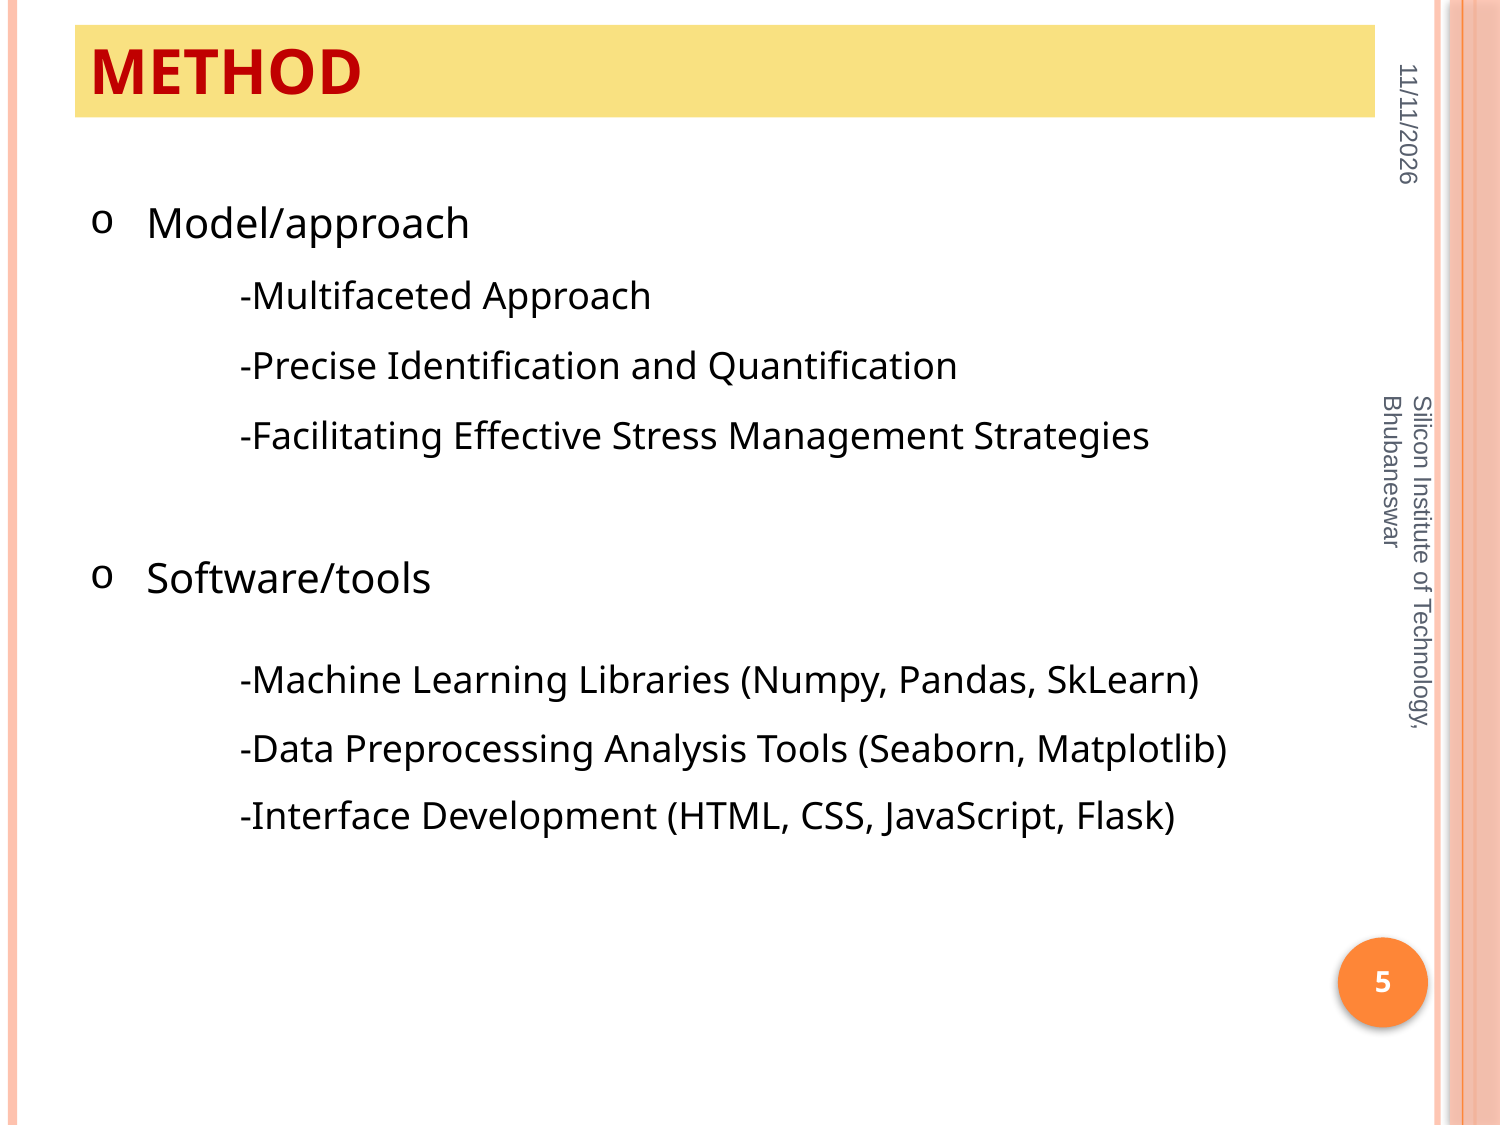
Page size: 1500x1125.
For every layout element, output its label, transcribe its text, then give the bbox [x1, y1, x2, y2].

slide_number 5 [1333, 940, 1434, 1027]
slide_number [1378, 43, 1442, 200]
text_box Model/approach -Multifaceted Approach -Precise Identification and Quantification -Facilitating Effective Stress Management Strategies Software/tools -Machine Learning Libraries (Numpy, Pandas, SkLearn) -Data Preprocessing Analysis Tools (Seaborn, Matplotlib) -Interface Development (HTML, CSS, JavaScript, Flask) [75, 189, 1325, 845]
footer Silicon Institute of Technology, Bhubaneswar [1379, 380, 1440, 906]
text_box Method [75, 24, 1375, 118]
